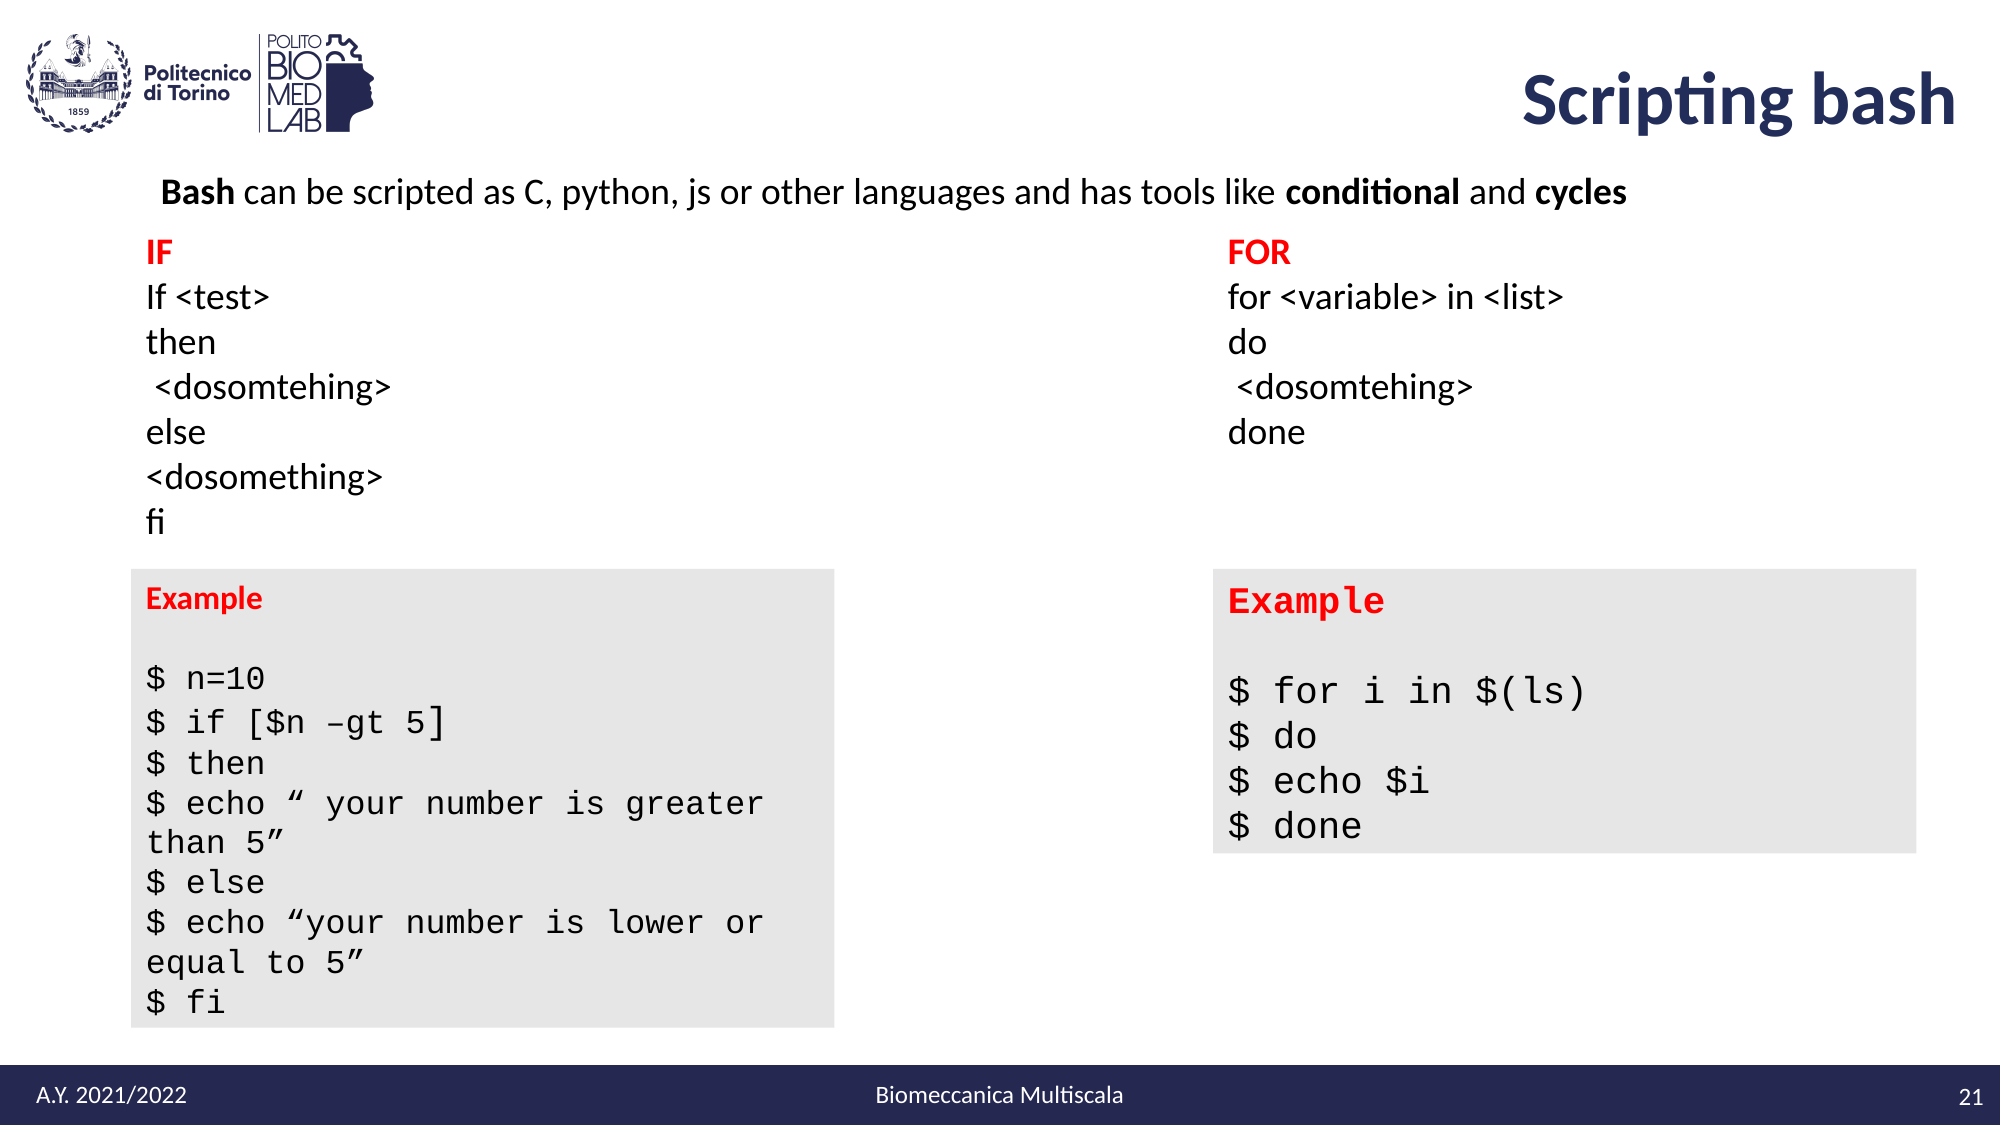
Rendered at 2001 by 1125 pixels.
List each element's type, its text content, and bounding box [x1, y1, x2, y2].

title Scripting bash [470, 52, 1974, 153]
picture [26, 34, 374, 133]
text_box FOR for <variable> in <list> do <dosomtehing> done [1213, 219, 1749, 460]
text_box Example $ n=10 $ if [$n –gt 5] $ then $ echo “ your number is greater than 5” $ else $ echo “your number is lower or equal to 5” $ fi [131, 568, 835, 1028]
text_box IF If <test> then <dosomtehing> else <dosomething> fi [131, 219, 429, 550]
footer Biomeccanica Multiscala [662, 1064, 1338, 1124]
slide_number 21 [1549, 1065, 2000, 1125]
text_box Example $ for i in $(ls) $ do $ echo $i $ done [1213, 568, 1917, 854]
slide_number A.Y. 2021/2022 [20, 1064, 471, 1124]
text_box Bash can be scripted as C, python, js or other languages and has tools like conditional and cycles [146, 159, 1643, 219]
